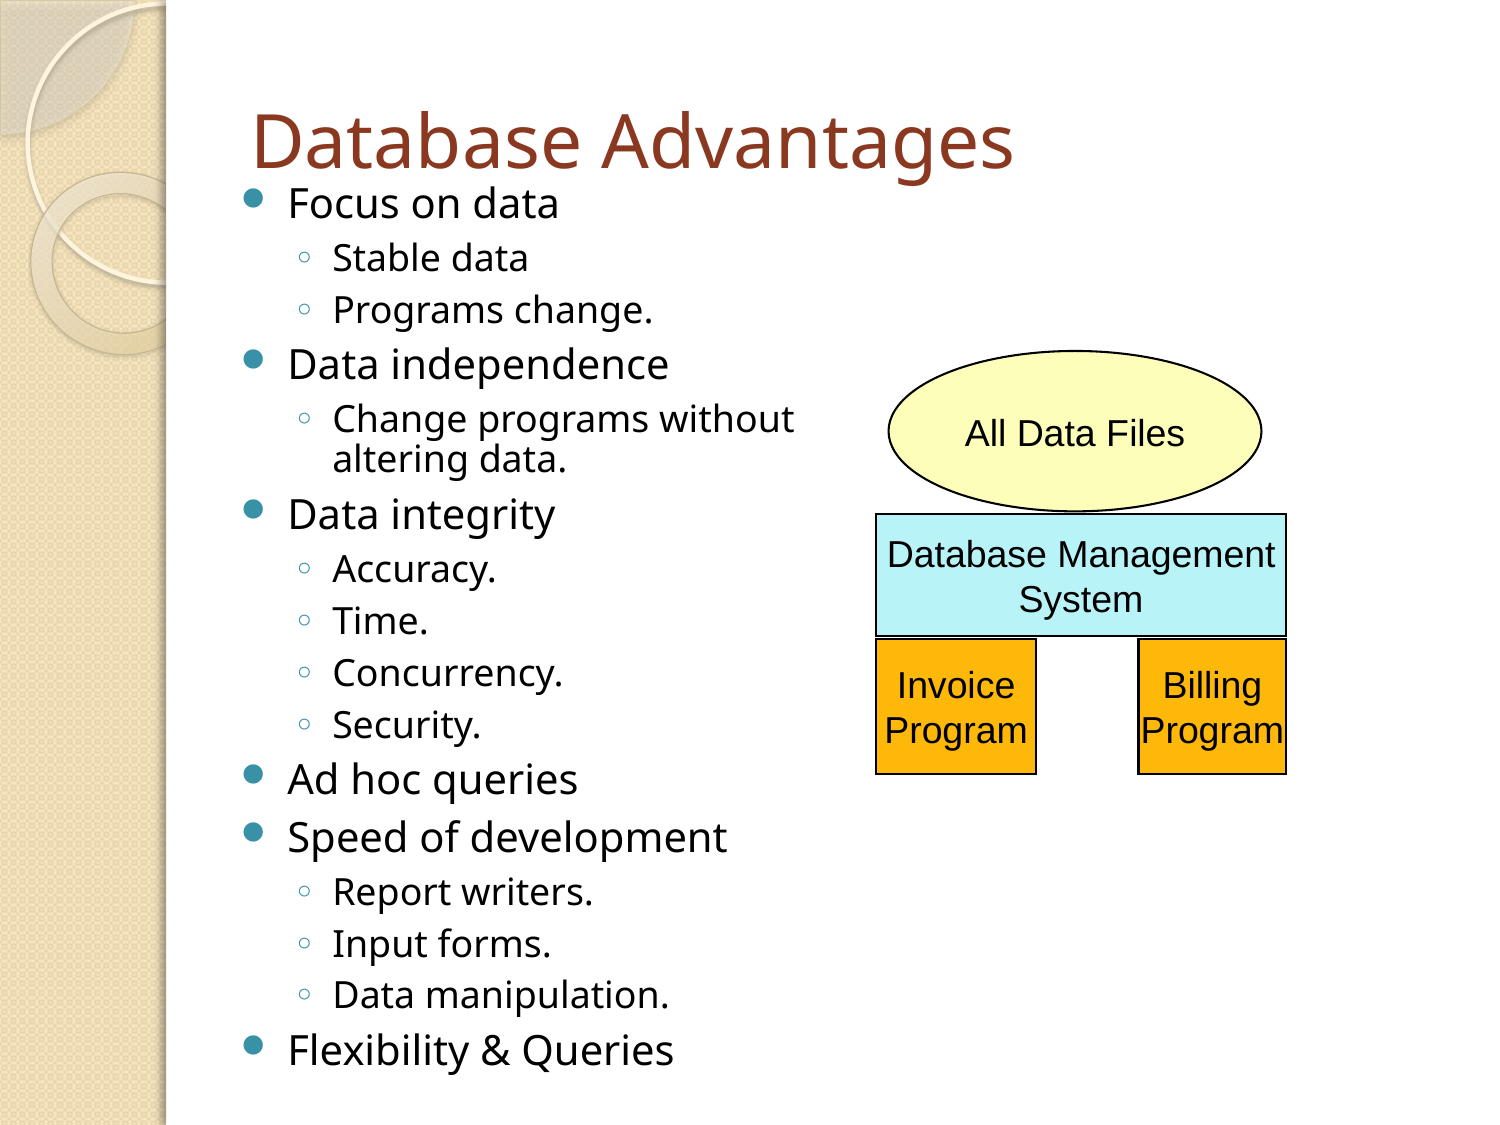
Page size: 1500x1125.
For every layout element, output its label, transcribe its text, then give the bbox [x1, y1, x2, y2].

list Focus on data Stable data Programs change. Data independence Change programs without altering data. Data integrity Accuracy. Time. Concurrency. Security. Ad hoc queries Speed of development Report writers. Input forms. Data manipulation. Flexibility & Queries [212, 174, 850, 1125]
text_box Billing Program [1138, 638, 1287, 774]
text_box All Data Files [888, 350, 1262, 512]
text_box Database Management System [875, 513, 1287, 637]
title Database Advantages [235, 45, 1466, 233]
text_box Invoice Program [875, 638, 1037, 774]
